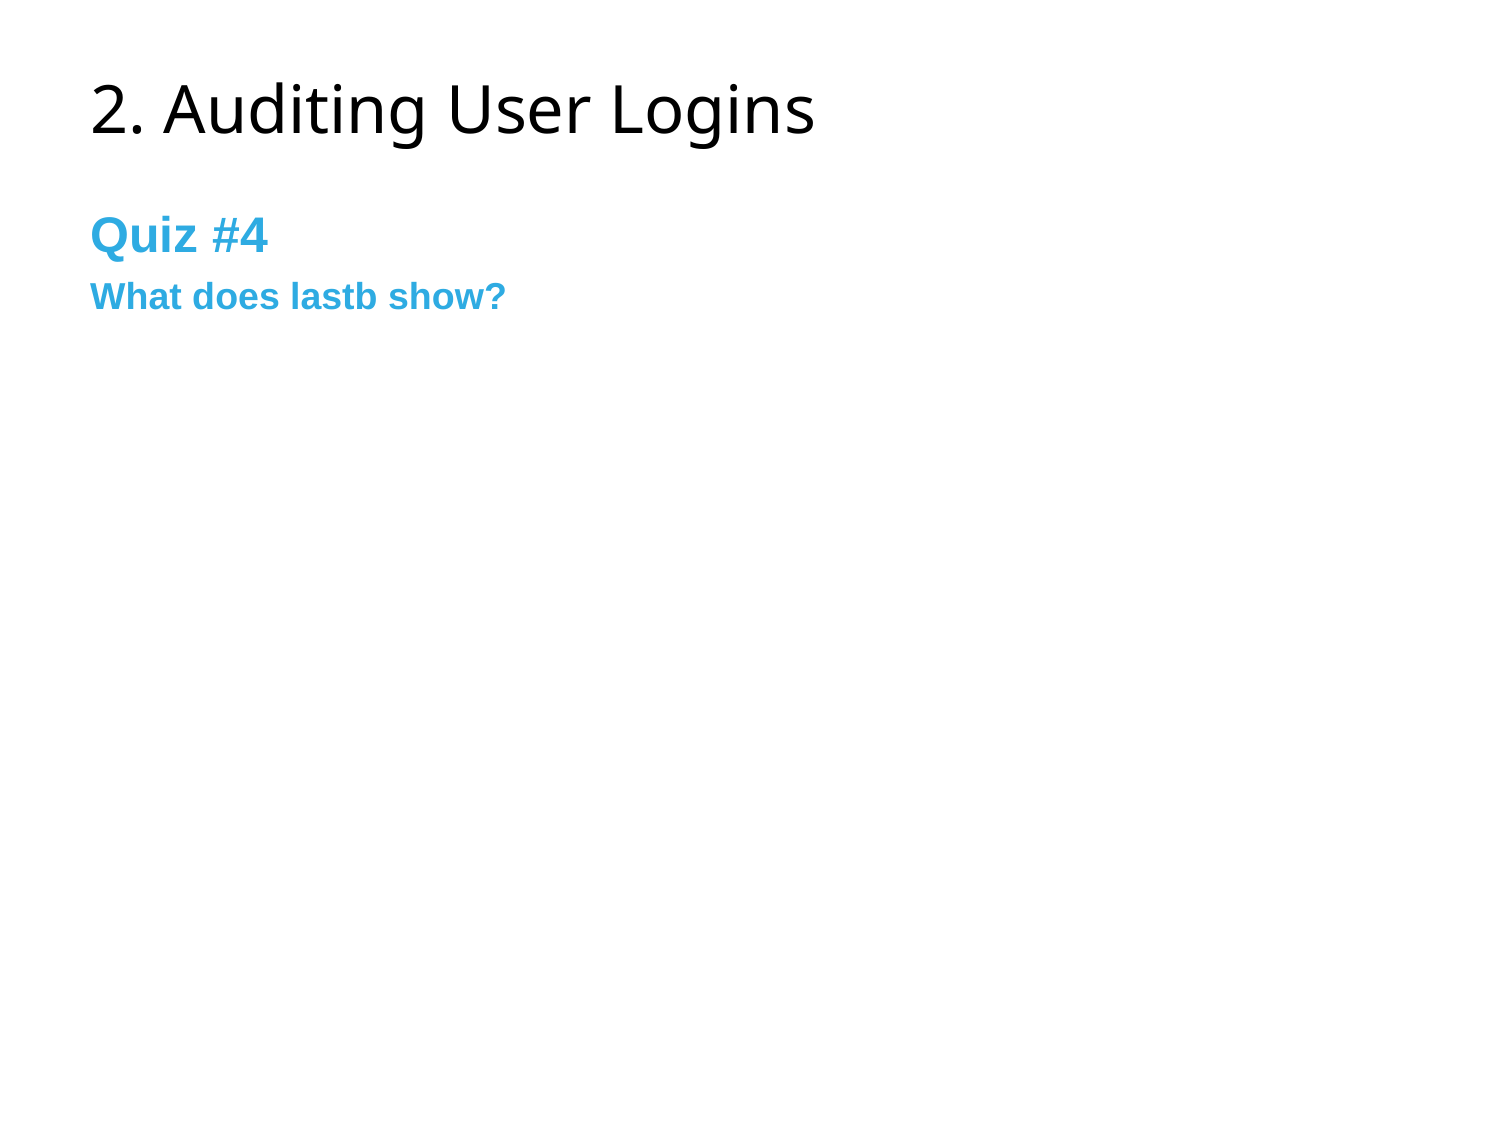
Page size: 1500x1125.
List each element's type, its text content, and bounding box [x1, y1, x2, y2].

list Quiz #4 What does lastb show? [75, 194, 1429, 327]
title 2. Auditing User Logins [75, 59, 1429, 155]
